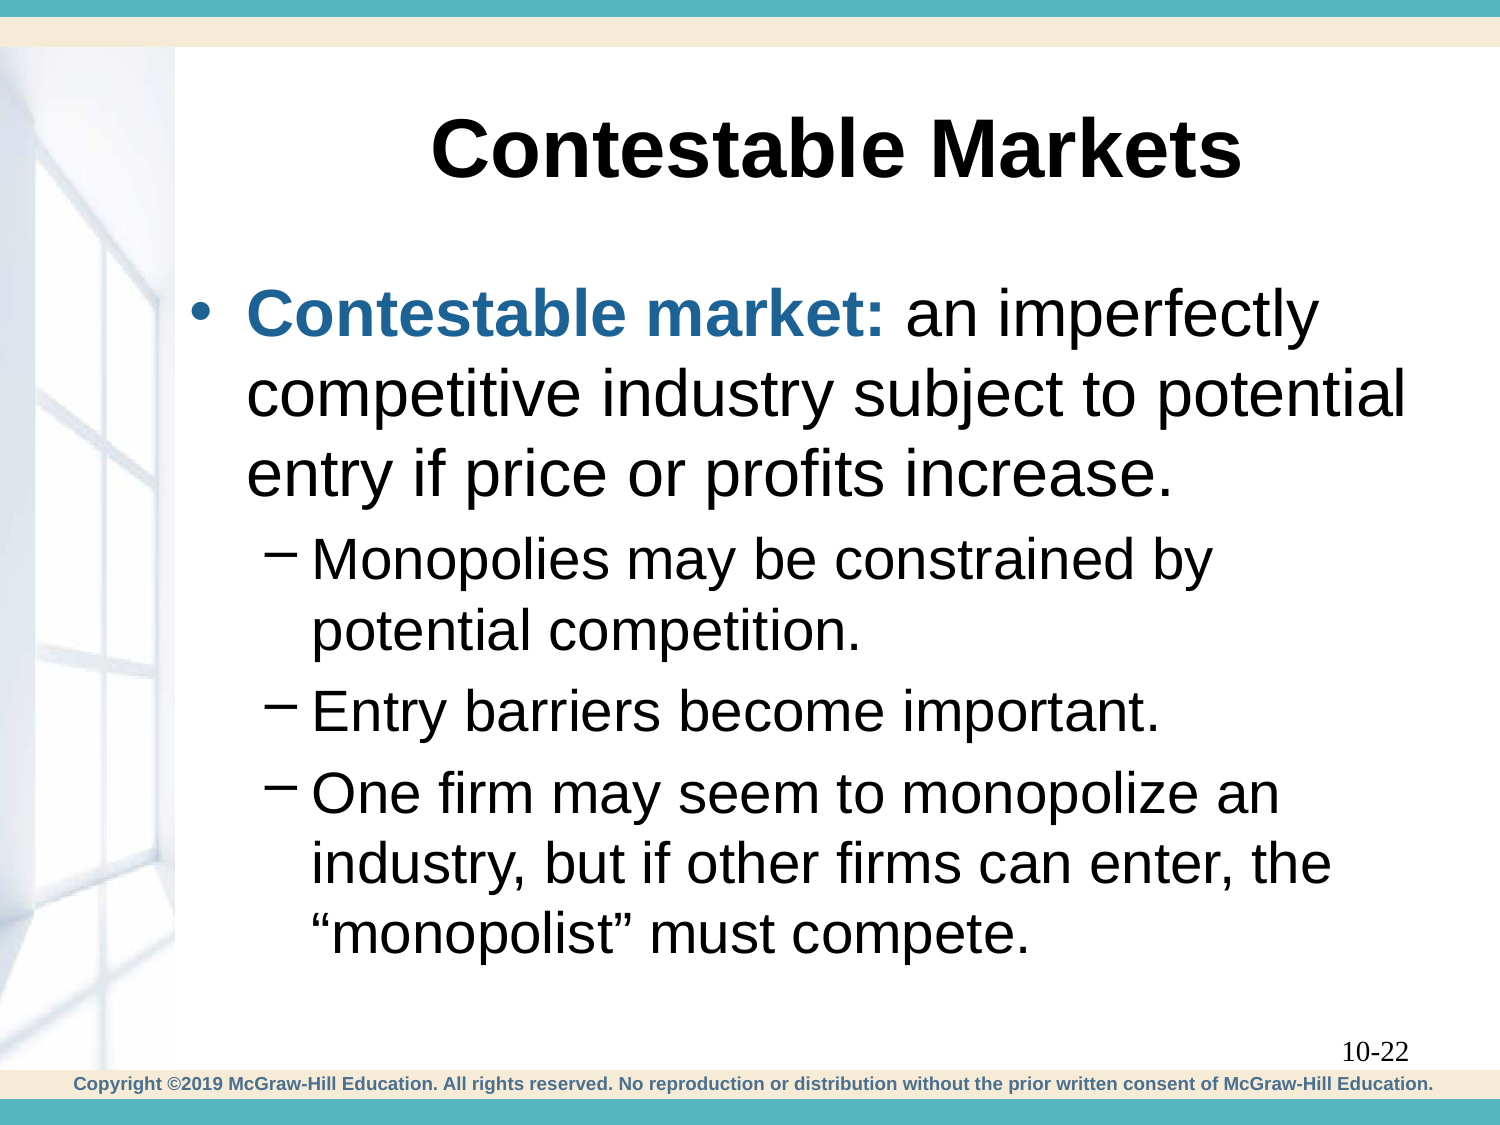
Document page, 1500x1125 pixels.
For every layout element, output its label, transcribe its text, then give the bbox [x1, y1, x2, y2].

list Contestable market: an imperfectly competitive industry subject to potential entry if price or profits increase. Monopolies may be constrained by potential competition. Entry barriers become important. One firm may seem to monopolize an industry, but if other firms can enter, the “monopolist” must compete. [174, 262, 1425, 1005]
slide_number 10-22 [1074, 1024, 1425, 1103]
title Contestable Markets [174, 24, 1500, 263]
